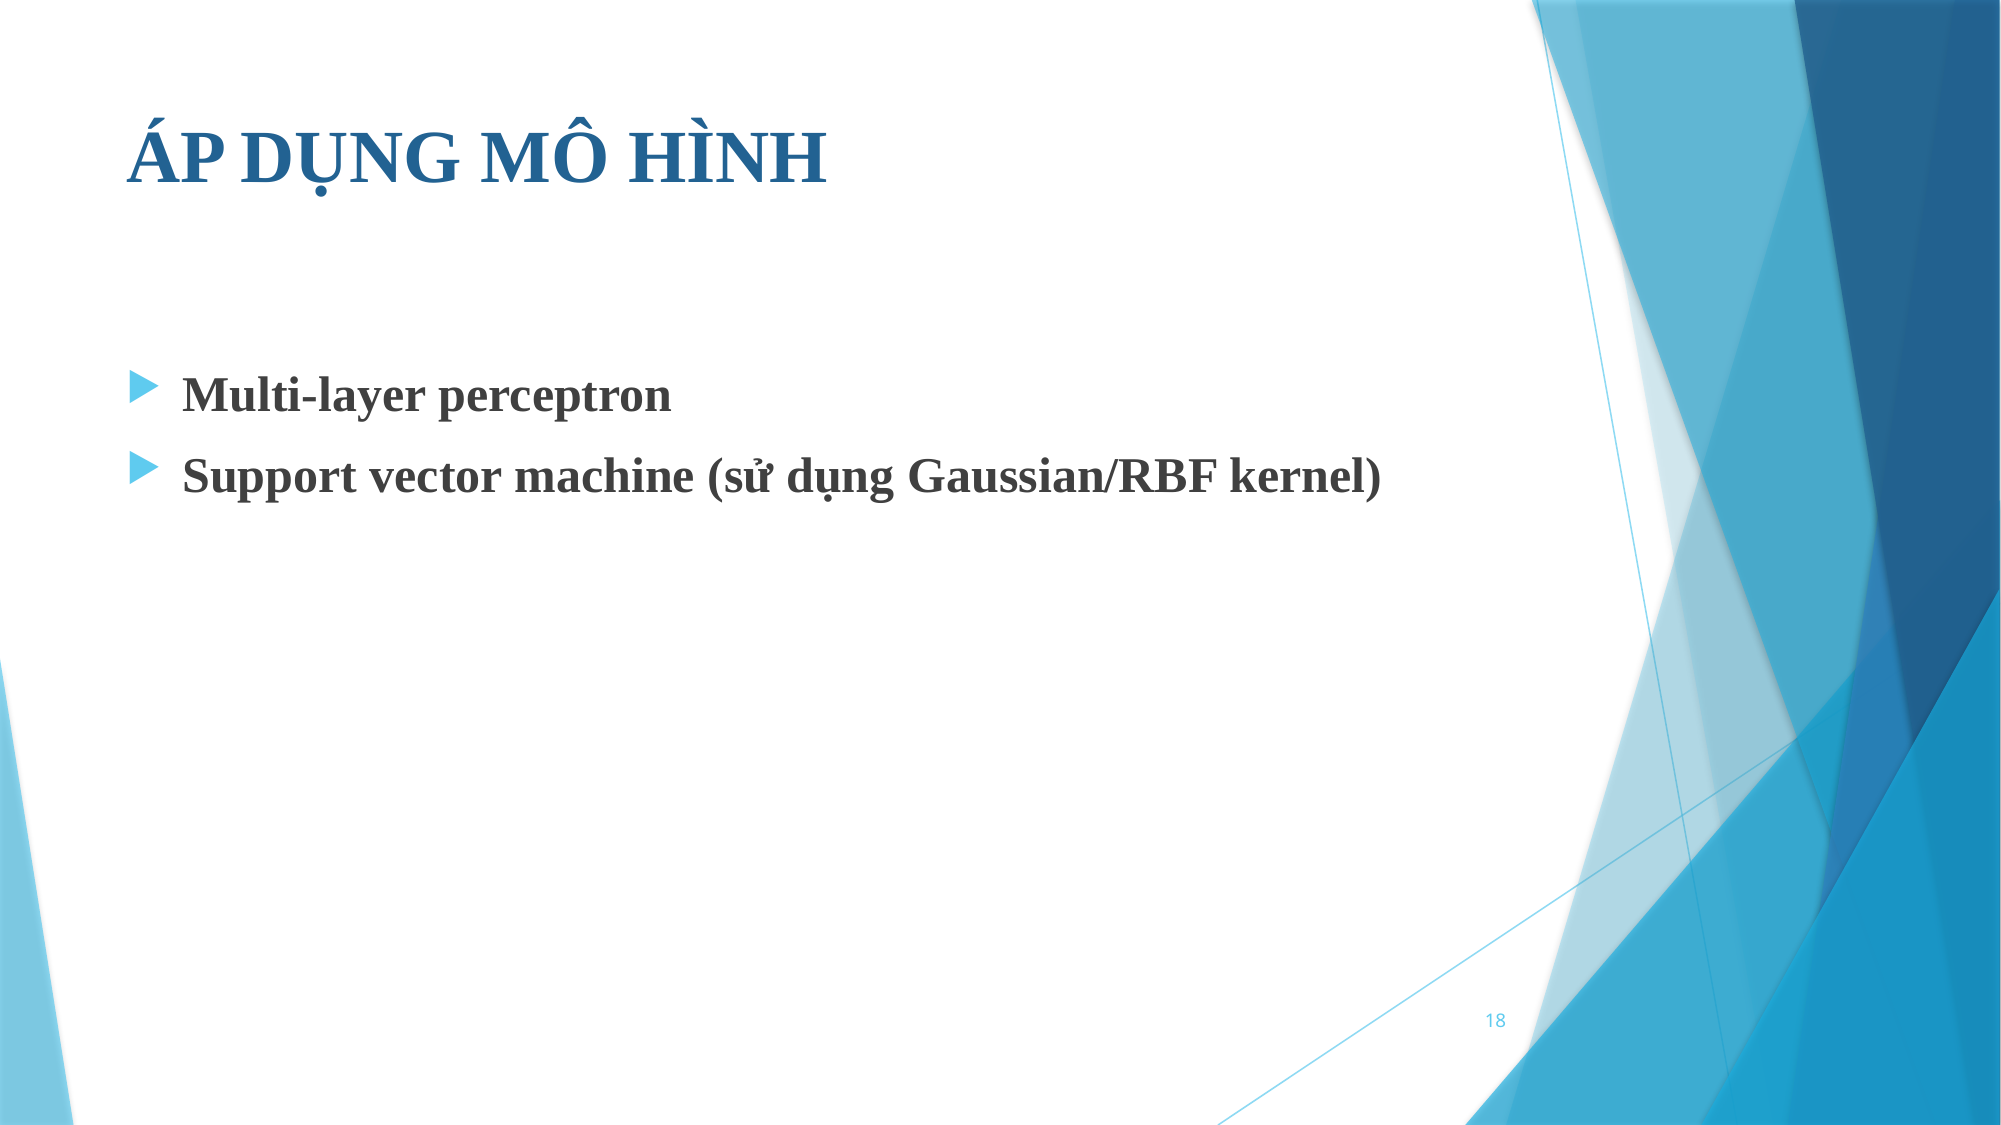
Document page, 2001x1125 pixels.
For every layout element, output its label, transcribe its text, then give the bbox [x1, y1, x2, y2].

list Multi-layer perceptron Support vector machine (sử dụng Gaussian/RBF kernel) [111, 354, 1522, 992]
title ÁP DỤNG MÔ HÌNH [111, 99, 1522, 317]
slide_number 18 [1409, 991, 1522, 1051]
